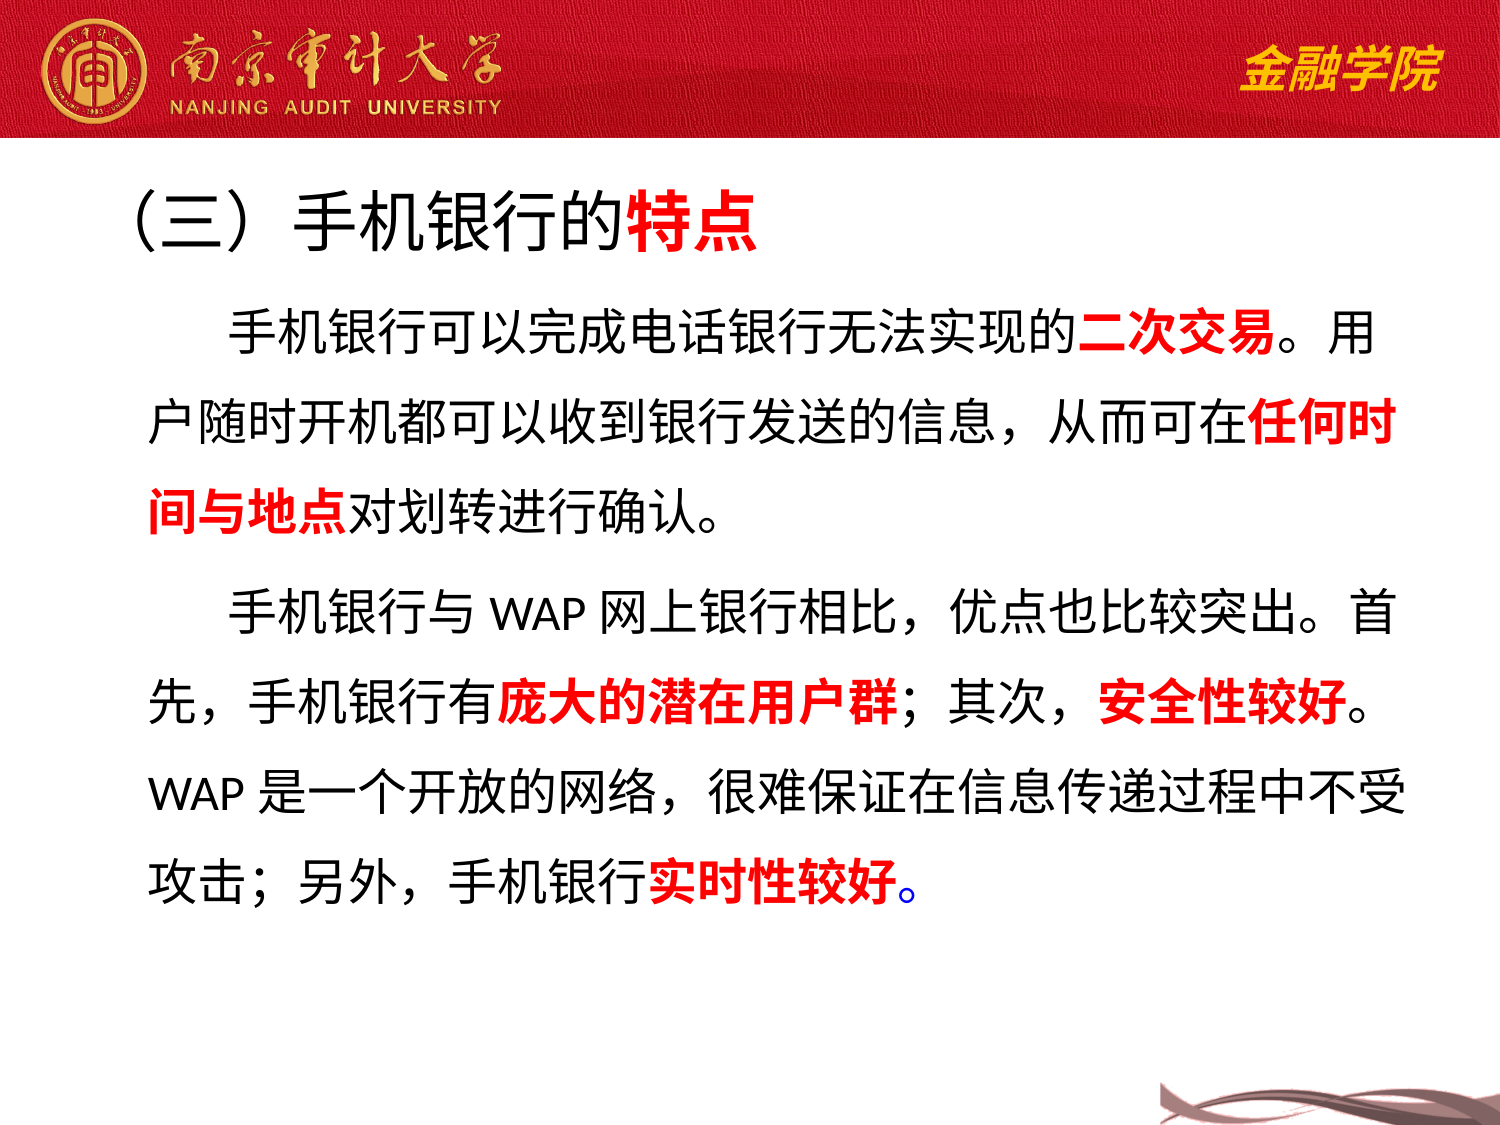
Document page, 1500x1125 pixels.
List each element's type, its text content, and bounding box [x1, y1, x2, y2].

list （三）手机银行的特点 手机银行可以完成电话银行无法实现的二次交易。用户随时开机都可以收到银行发送的信息，从而可在任何时间与地点对划转进行确认。 手机银行与WAP网上银行相比，优点也比较突出。首先，手机银行有庞大的潜在用户群；其次，安全性较好。WAP是一个开放的网络，很难保证在信息传递过程中不受攻击；另外，手机银行实时性较好。 [76, 172, 1425, 1005]
picture [0, 0, 1500, 153]
